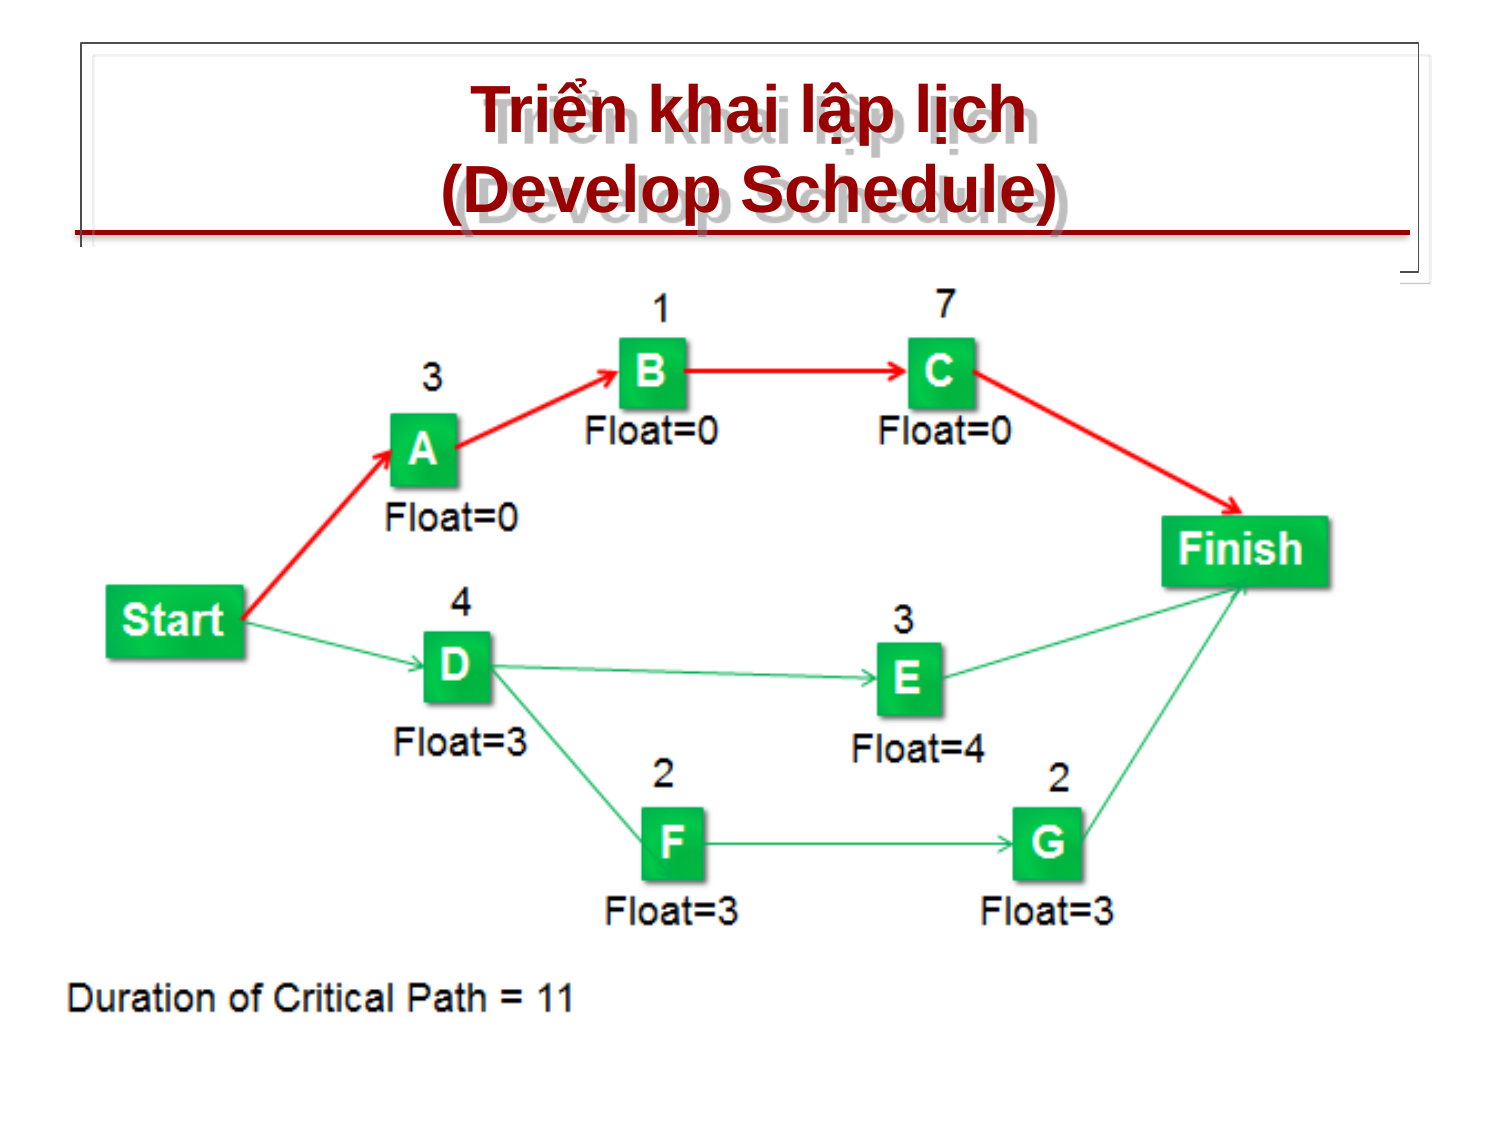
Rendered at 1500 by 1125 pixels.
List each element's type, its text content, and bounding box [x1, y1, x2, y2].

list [52, 247, 1401, 1028]
title Triển khai lập lịch (Develop Schedule) [80, 42, 1419, 273]
